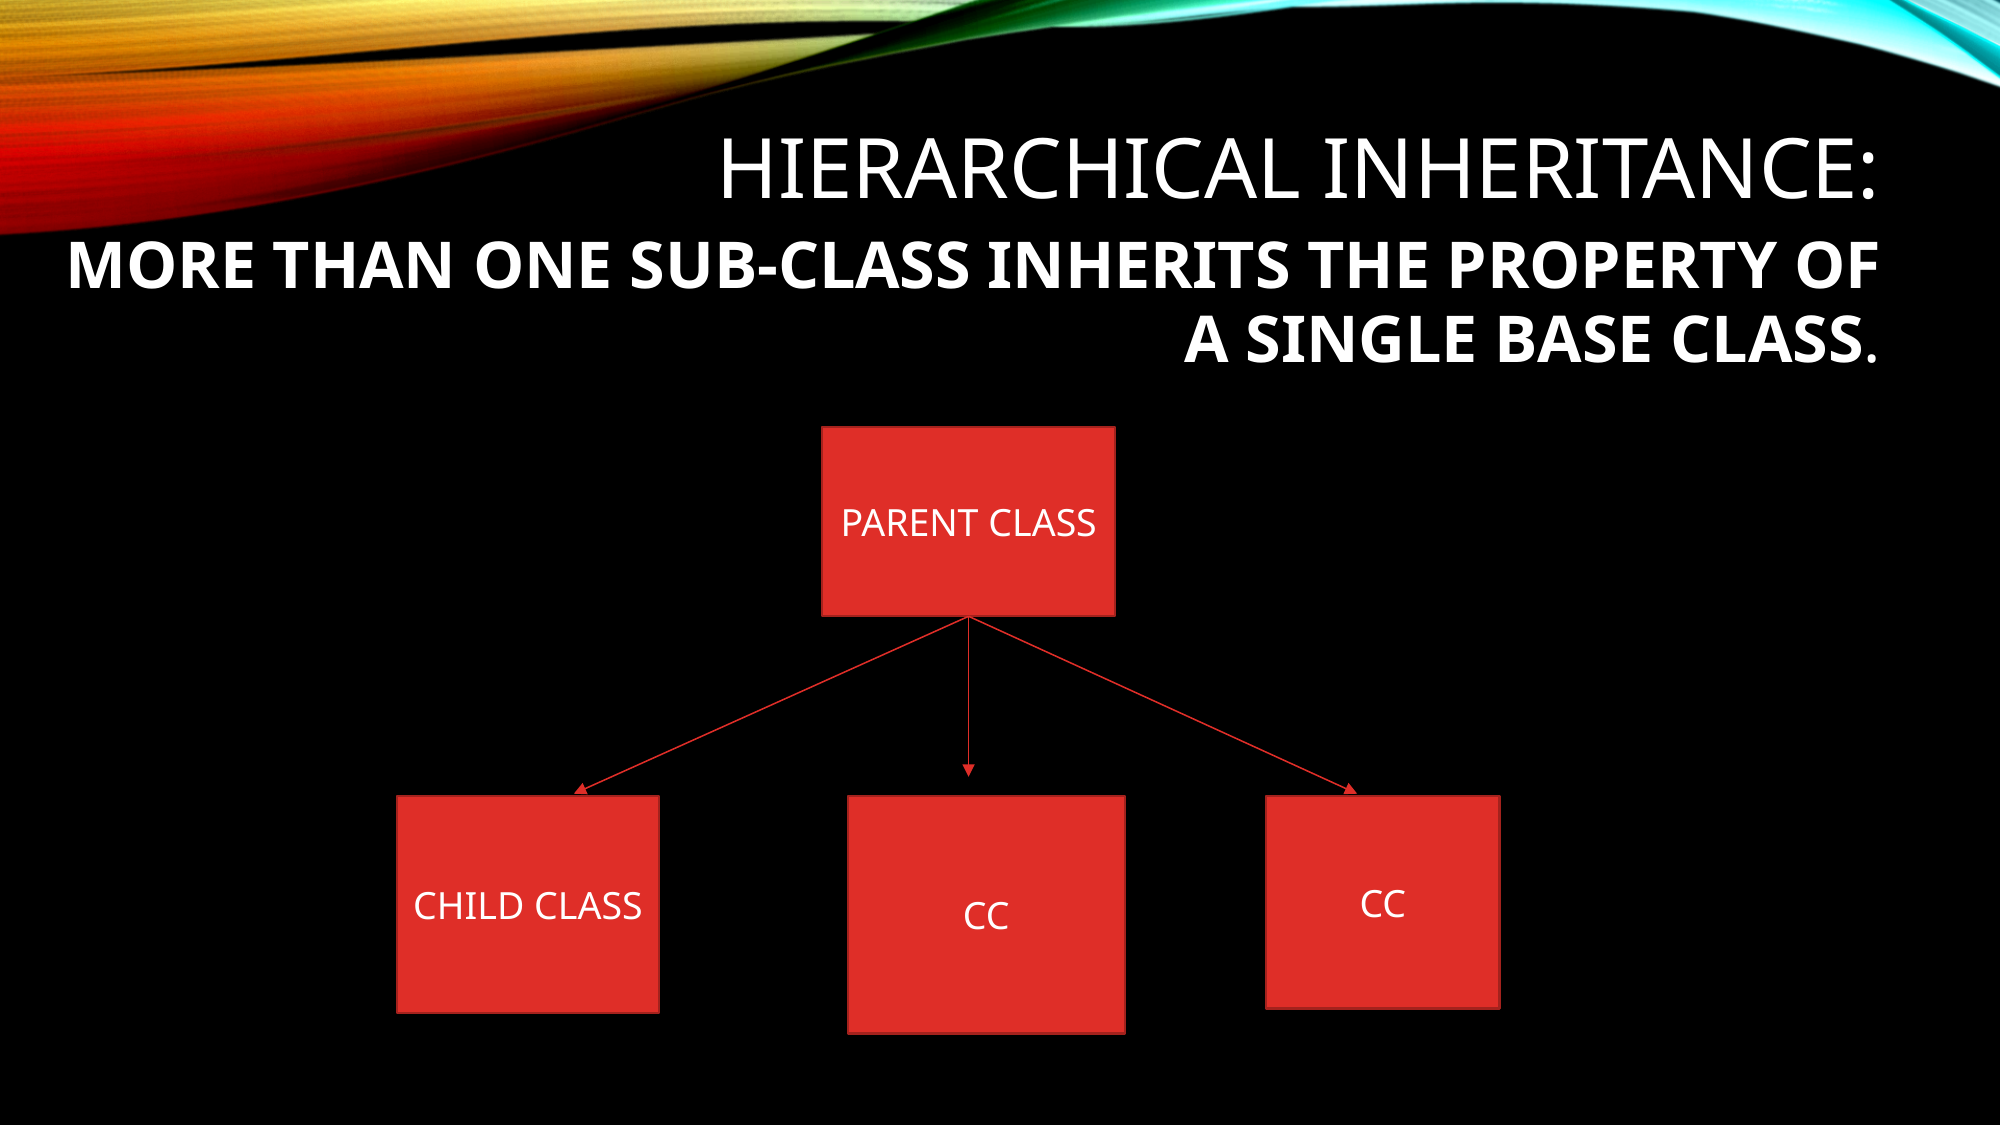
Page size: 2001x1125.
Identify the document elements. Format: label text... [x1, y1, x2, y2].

text_box PARENT CLASS [821, 426, 1116, 616]
text_box CHILD CLASS [396, 795, 660, 1014]
text_box CC [847, 795, 1126, 1035]
title Hierarchical inheritance: more than one sub-class inherits the property of a single base class. [20, 112, 1896, 391]
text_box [573, 616, 968, 794]
picture [0, 0, 2000, 237]
text_box CC [1265, 795, 1501, 1010]
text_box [968, 616, 1358, 794]
